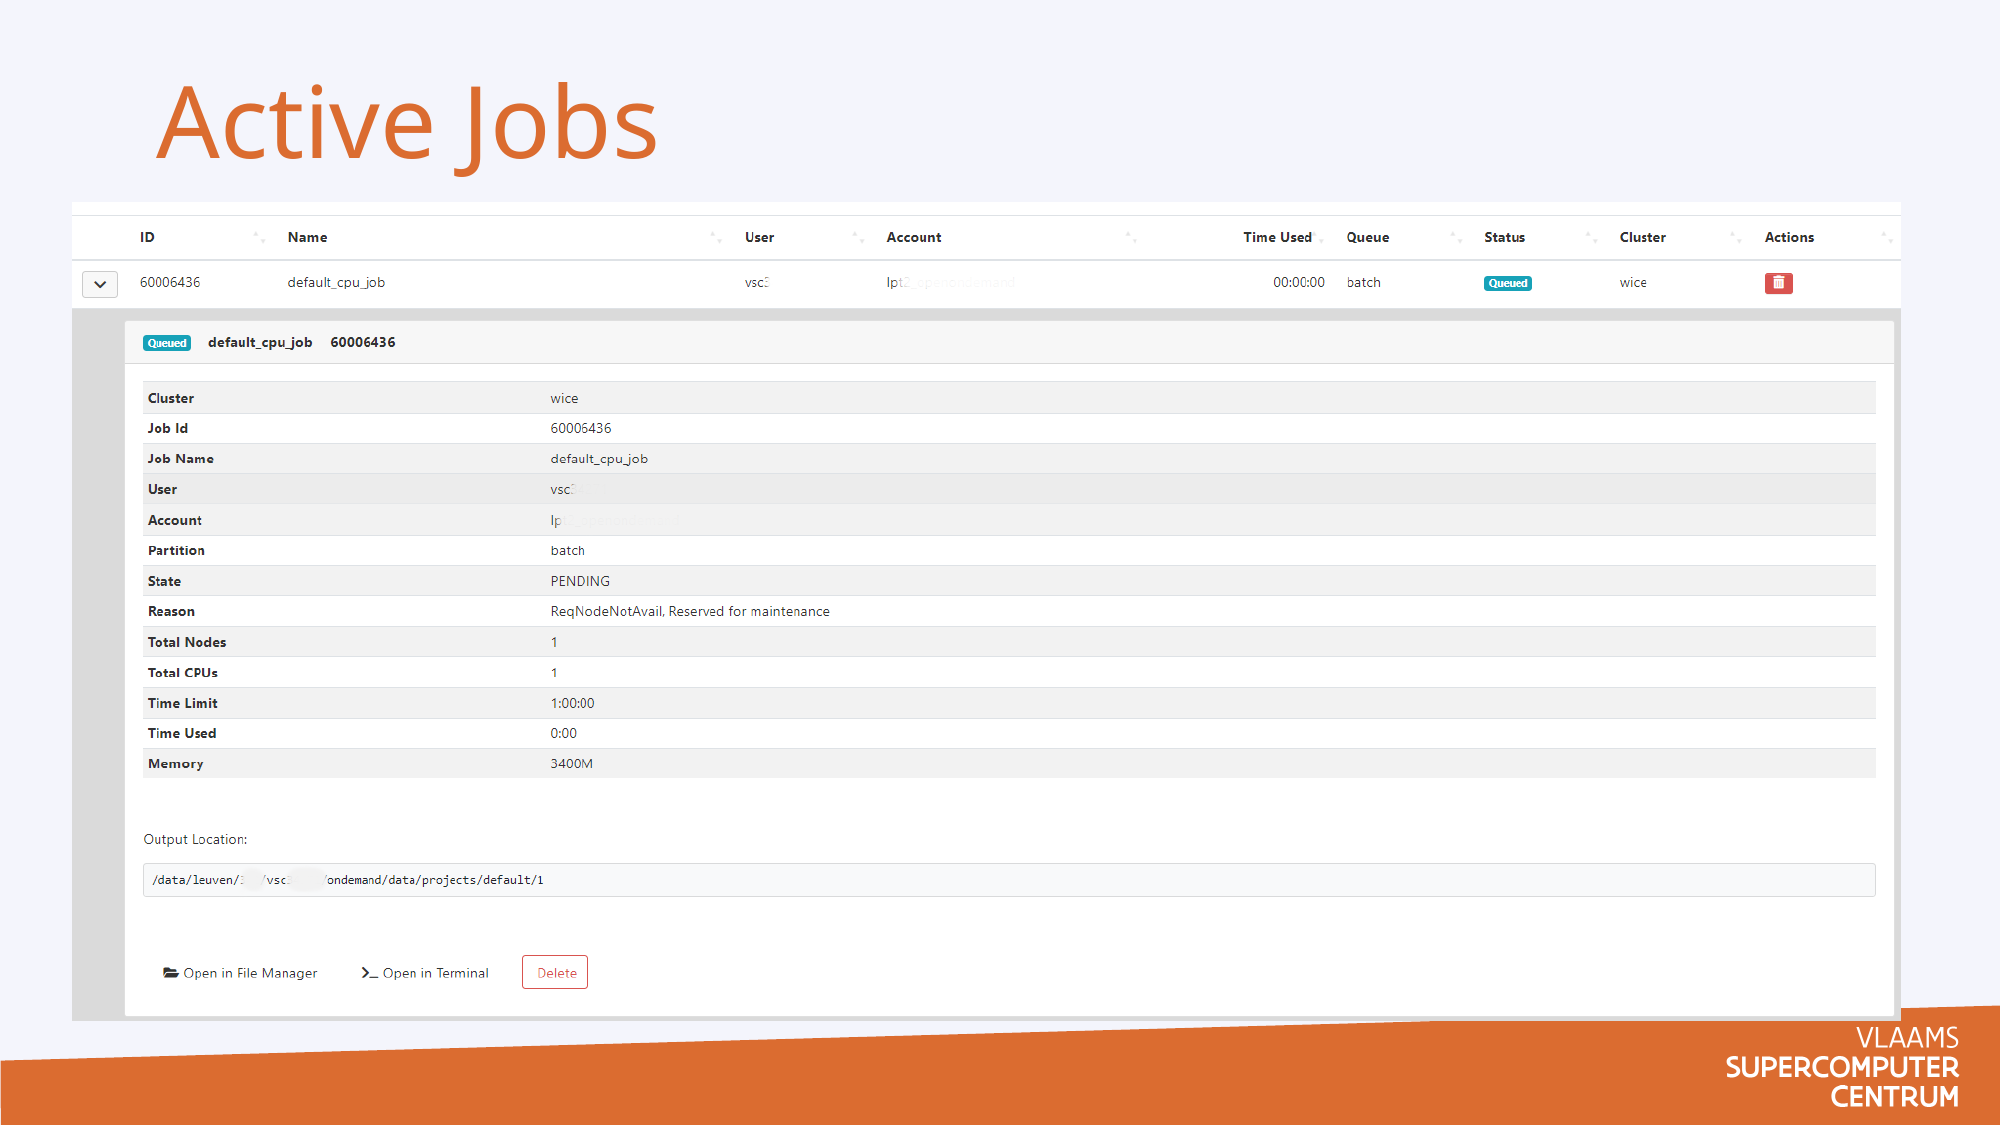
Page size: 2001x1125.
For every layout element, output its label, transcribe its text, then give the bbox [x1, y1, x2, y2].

picture [72, 202, 1960, 1117]
text_box [0, 187, 1663, 473]
text_box Active Jobs [141, 51, 1939, 186]
